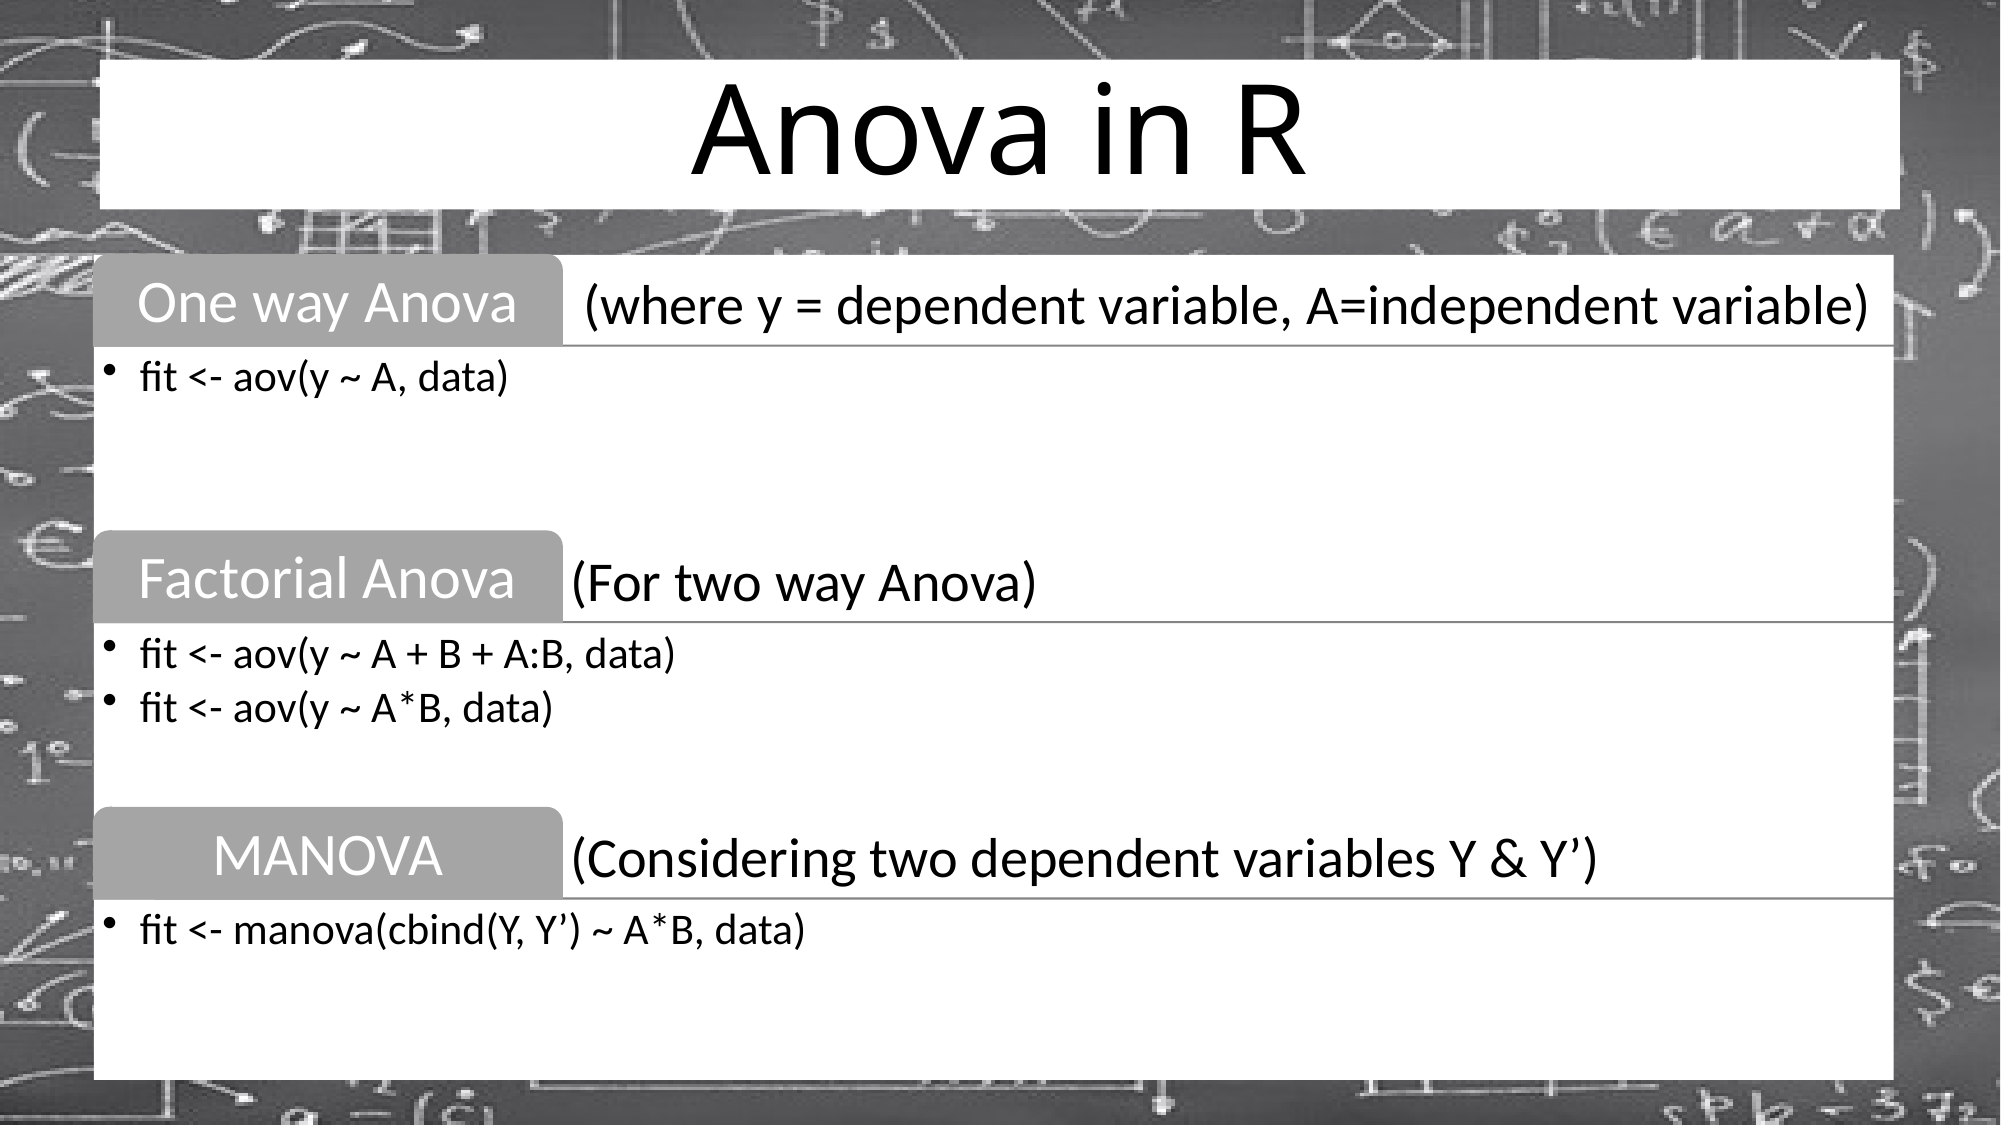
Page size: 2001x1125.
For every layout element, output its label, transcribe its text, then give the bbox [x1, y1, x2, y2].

picture [0, 0, 2001, 1125]
title Anova in R [99, 59, 1900, 210]
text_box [93, 254, 1894, 1080]
